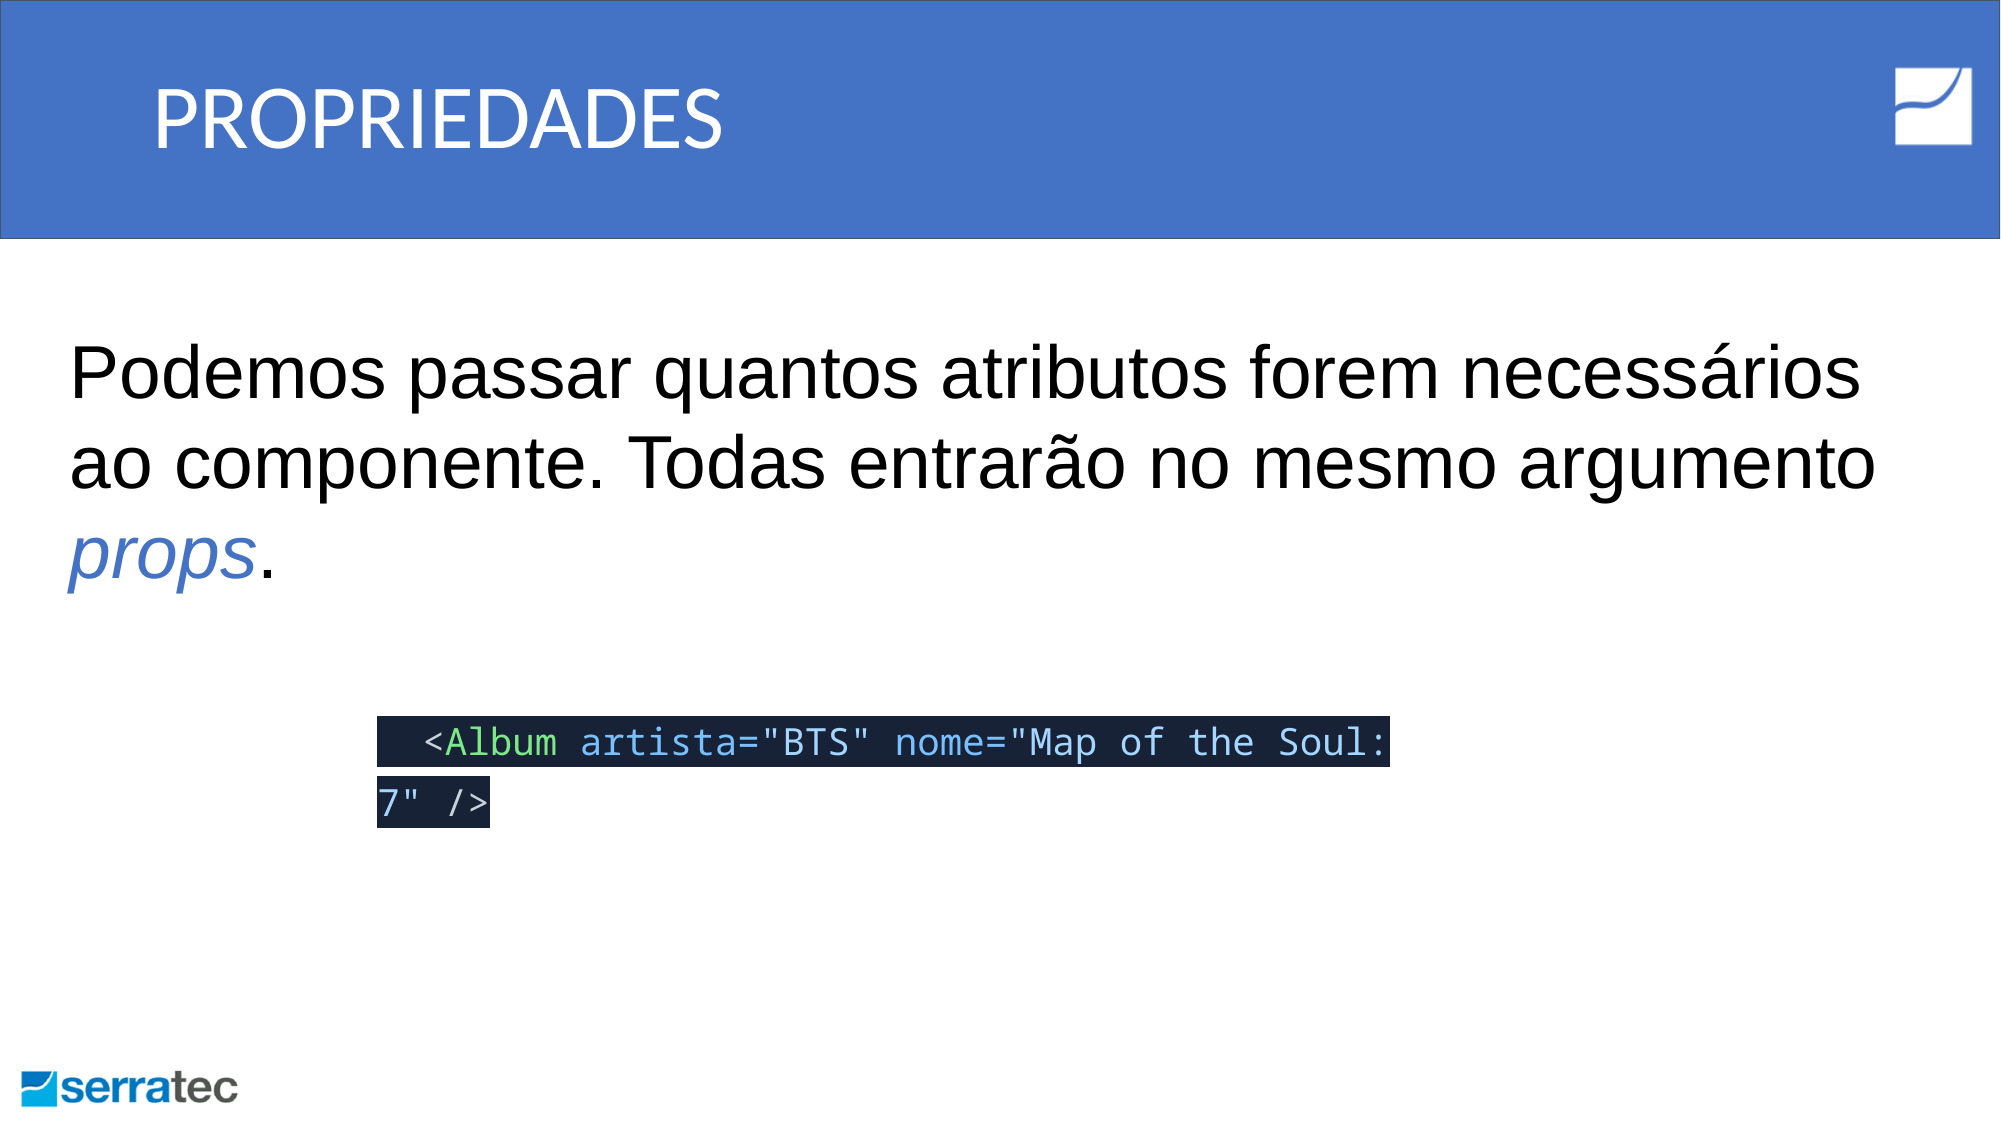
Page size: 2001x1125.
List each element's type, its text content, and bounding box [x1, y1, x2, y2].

title PROPRIEDADES [137, 9, 1863, 228]
picture [14, 1064, 247, 1113]
picture [1895, 65, 1976, 148]
text_box <Album artista="BTS" nome="Map of the Soul: 7" /> [362, 687, 1505, 839]
text_box Podemos passar quantos atributos forem necessários ao componente. Todas entrarão no mesmo argumento props. [55, 315, 1898, 601]
